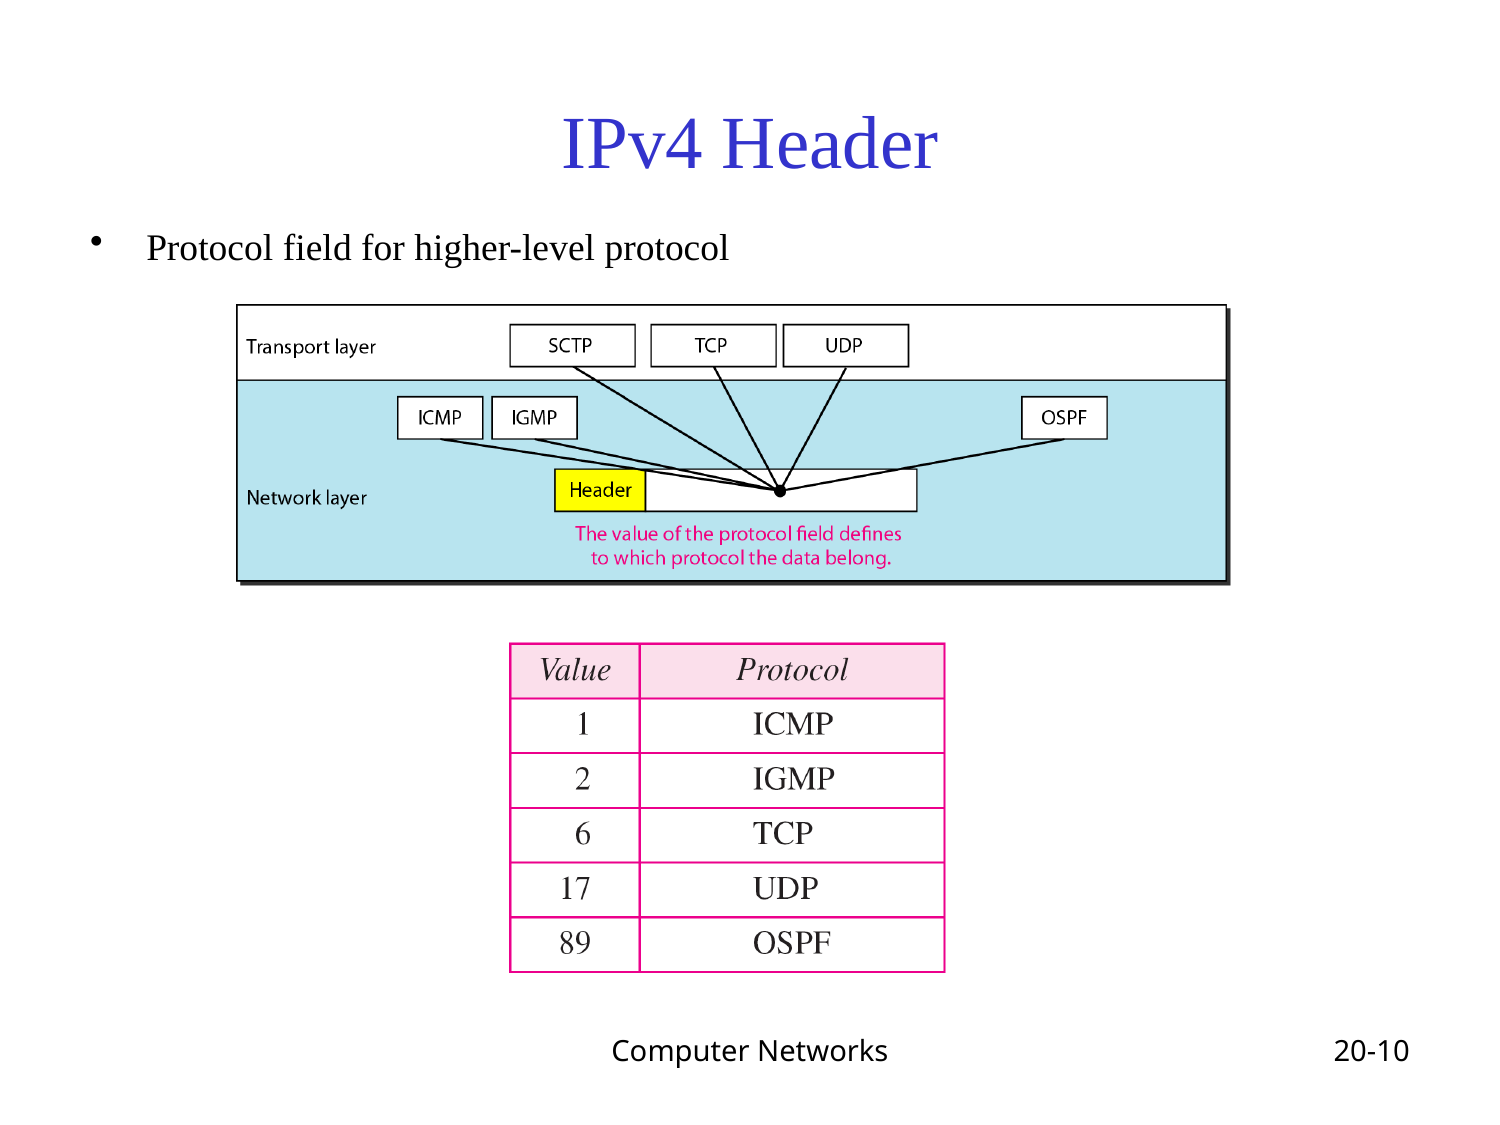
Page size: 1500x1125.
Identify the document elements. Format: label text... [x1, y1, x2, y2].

picture [236, 304, 1231, 587]
footer Computer Networks [512, 1024, 988, 1103]
title IPv4 Header [75, 45, 1425, 220]
picture [480, 620, 985, 1010]
list Protocol field for higher-level protocol [75, 220, 1447, 317]
slide_number 20-10 [1074, 1024, 1426, 1103]
